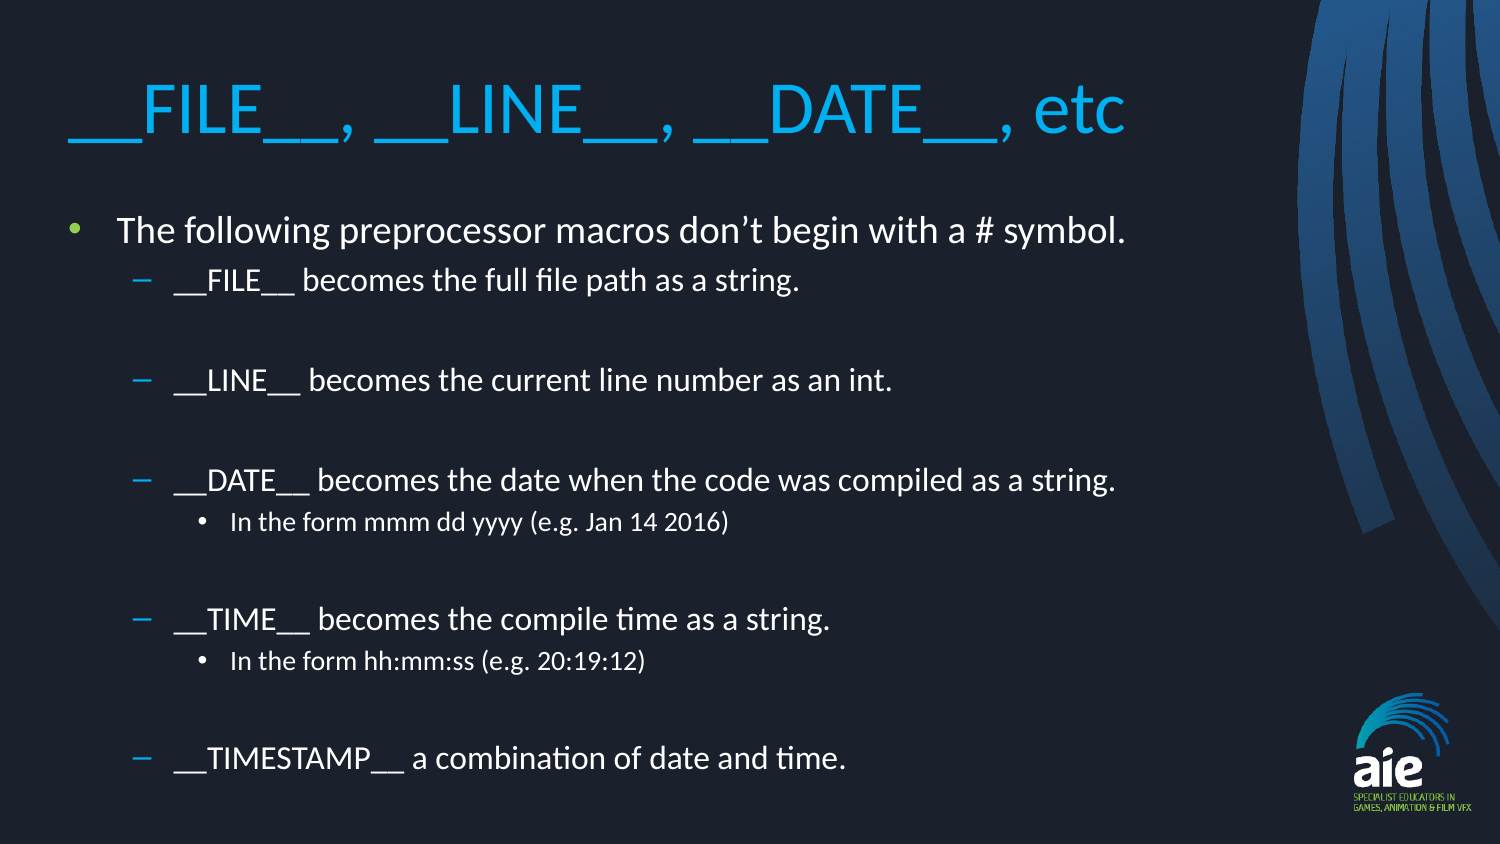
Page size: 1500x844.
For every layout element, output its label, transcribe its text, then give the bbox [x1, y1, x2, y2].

list The following preprocessor macros don’t begin with a # symbol. __FILE__ becomes the full file path as a string. __LINE__ becomes the current line number as an int. __DATE__ becomes the date when the code was compiled as a string. In the form mmm dd yyyy (e.g. Jan 14 2016) __TIME__ becomes the compile time as a string. In the form hh:mm:ss (e.g. 20:19:12) __TIMESTAMP__ a combination of date and time. [53, 196, 1376, 789]
title __FILE__, __LINE__, __DATE__, etc [53, 33, 1425, 175]
picture [0, 0, 1500, 844]
